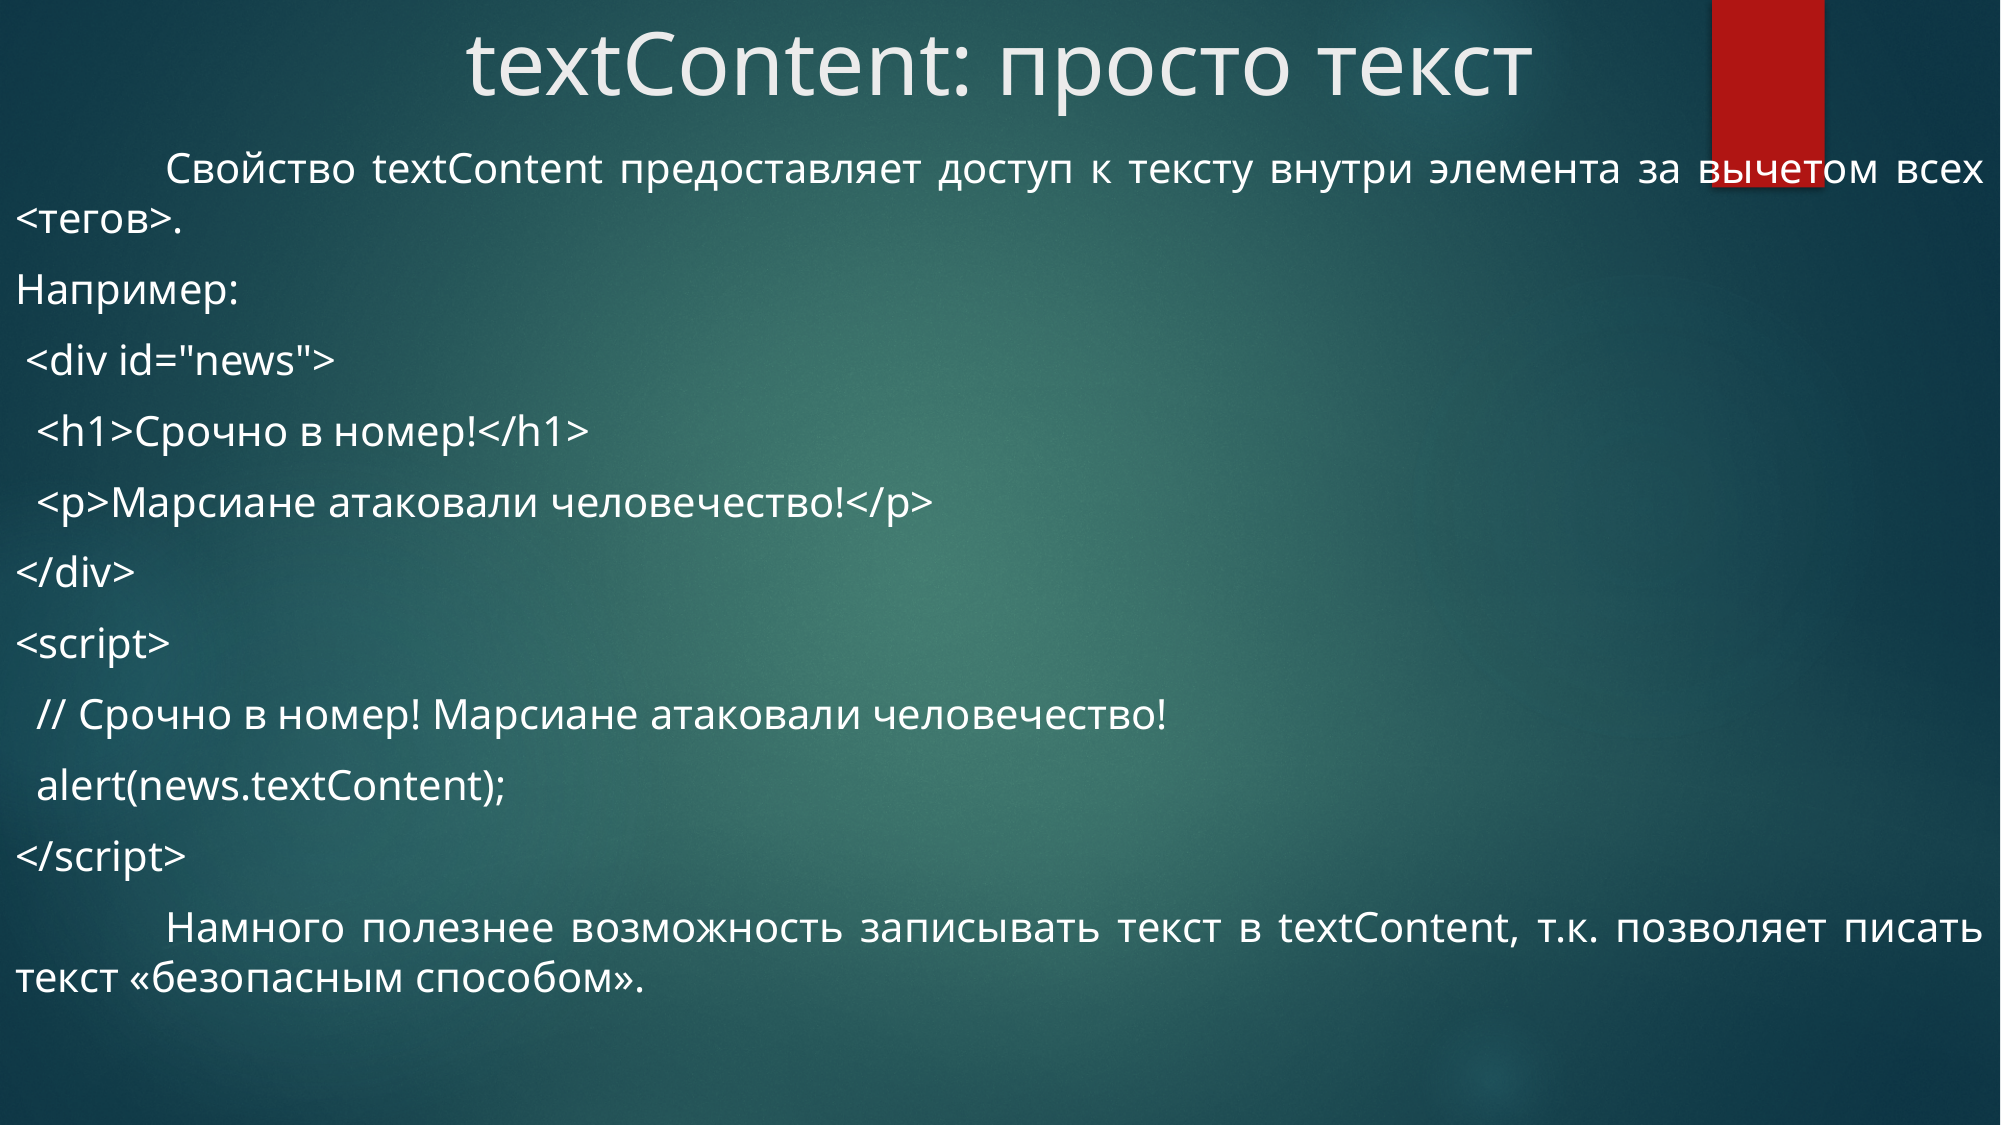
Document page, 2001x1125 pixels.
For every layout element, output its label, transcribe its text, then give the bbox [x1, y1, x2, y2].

title textContent: просто текст [0, 0, 2000, 134]
list Свойство textContent предоставляет доступ к тексту внутри элемента за вычетом всех <тегов>. Например: <div id="news"> <h1>Срочно в номер!</h1> <p>Марсиане атаковали человечество!</p> </div> <script> // Срочно в номер! Марсиане атаковали человечество! alert(news.textContent); </script> Намного полезнее возможность записывать текст в textContent, т.к. позволяет писать текст «безопасным способом». [0, 134, 2000, 1125]
